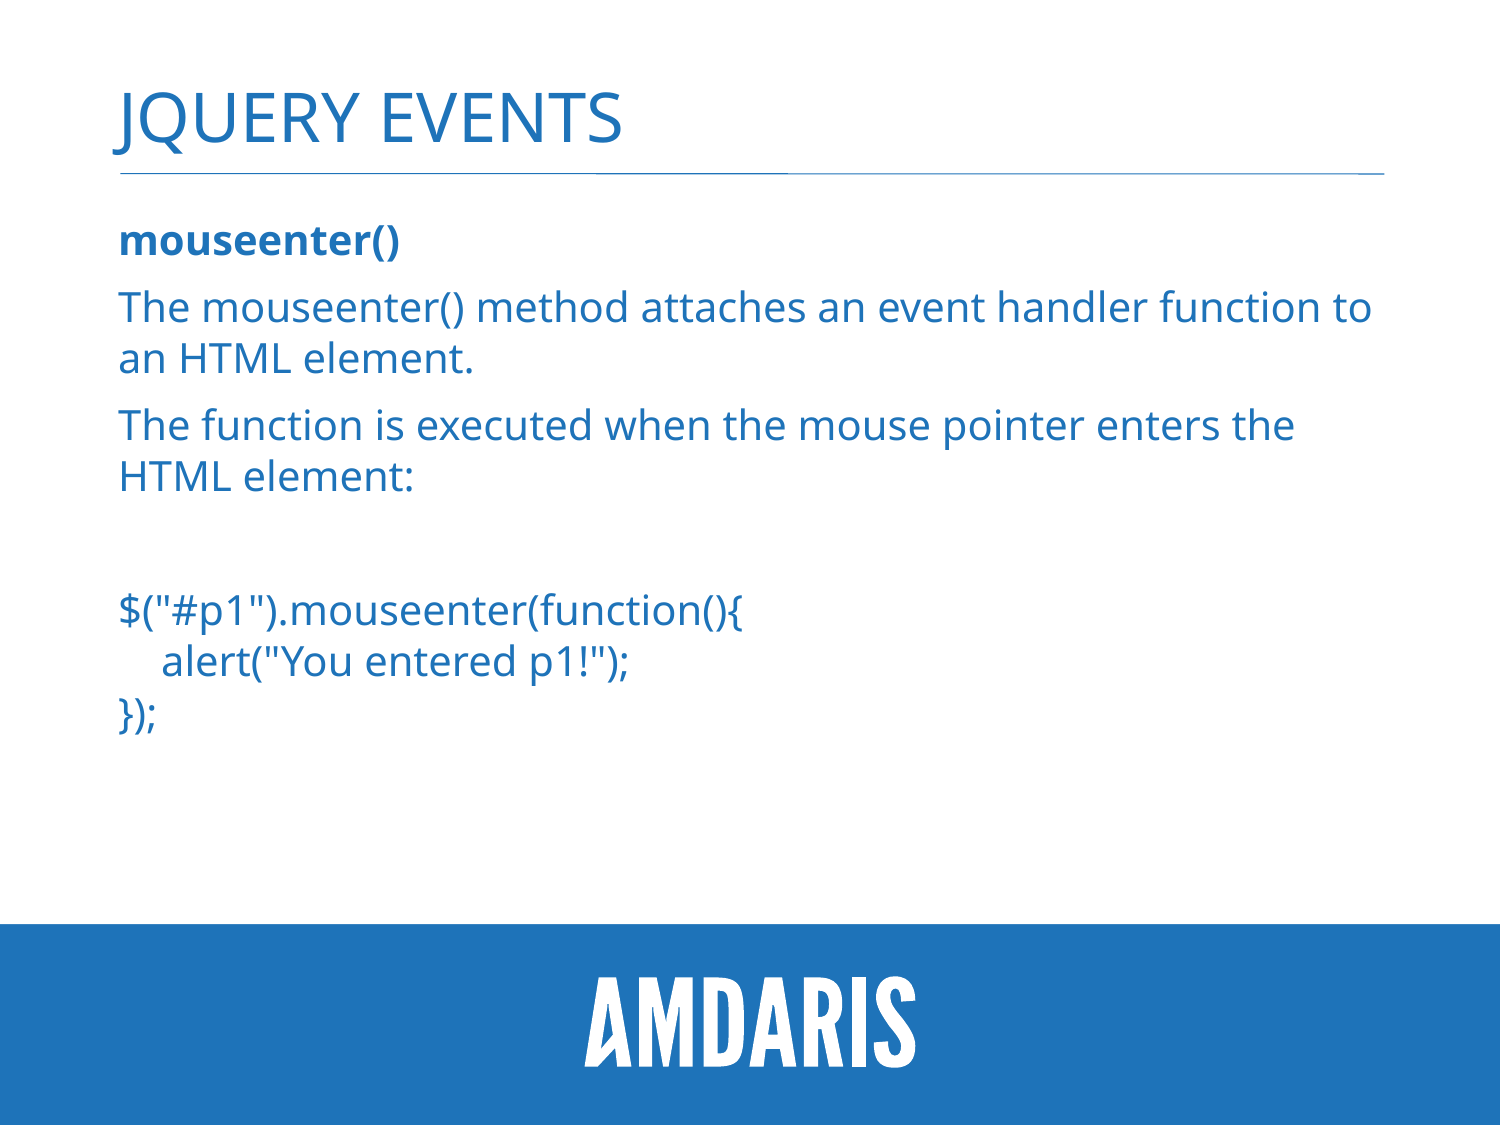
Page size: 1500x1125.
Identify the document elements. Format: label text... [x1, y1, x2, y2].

list mouseenter() The mouseenter() method attaches an event handler function to an HTML element. The function is executed when the mouse pointer enters the HTML element: $("#p1").mouseenter(function(){ alert("You entered p1!"); }); [103, 206, 1397, 887]
title jQuery events [103, 59, 1397, 175]
